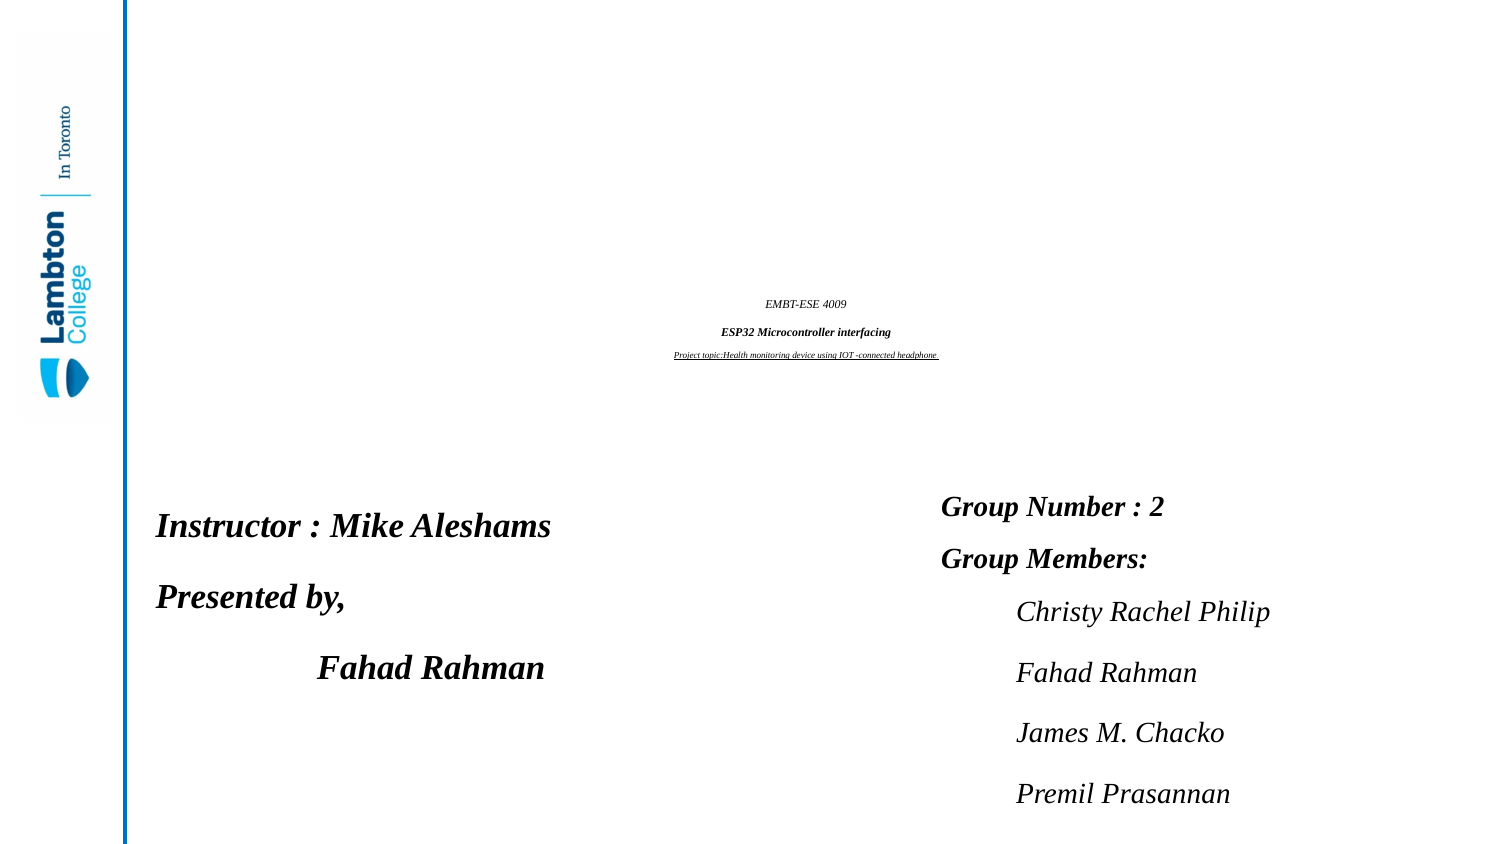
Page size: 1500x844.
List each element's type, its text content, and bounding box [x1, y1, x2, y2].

title EMBT-ESE 4009 ESP32 Microcontroller interfacing Project topic:Health monitoring device using IOT -connected headphone. [225, 262, 1388, 443]
picture [18, 33, 113, 422]
subtitle Instructor : Mike Aleshams Presented by, Fahad Rahman [144, 475, 718, 811]
text_box Group Number : 2 Group Members: Christy Rachel Philip Fahad Rahman James M. Chacko Premil Prasannan [926, 454, 1484, 844]
